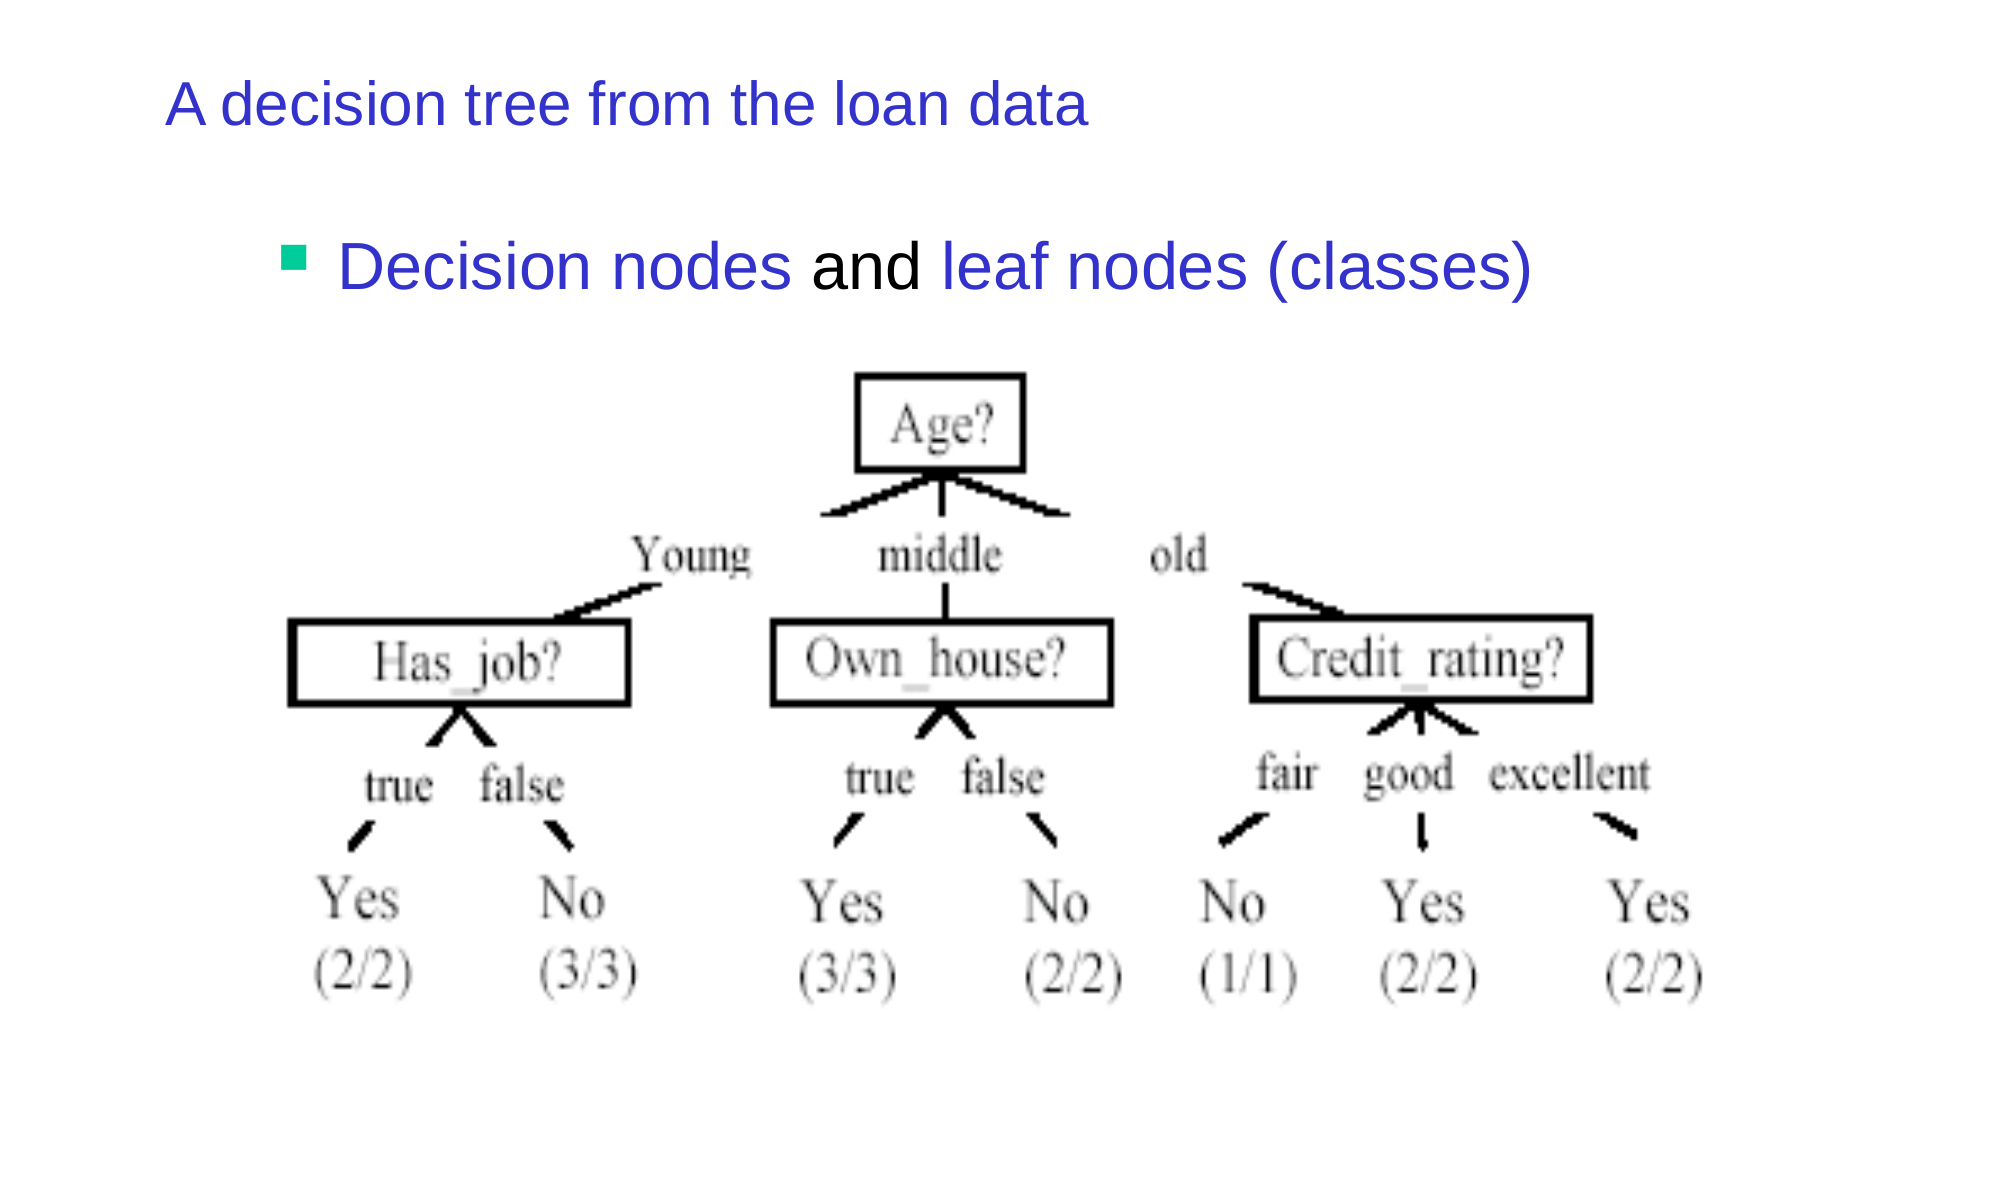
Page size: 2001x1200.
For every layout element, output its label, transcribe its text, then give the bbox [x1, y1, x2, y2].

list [275, 366, 1716, 1017]
text_box Decision nodes and leaf nodes (classes) [262, 215, 1668, 311]
title A decision tree from the loan data [150, 0, 1850, 200]
